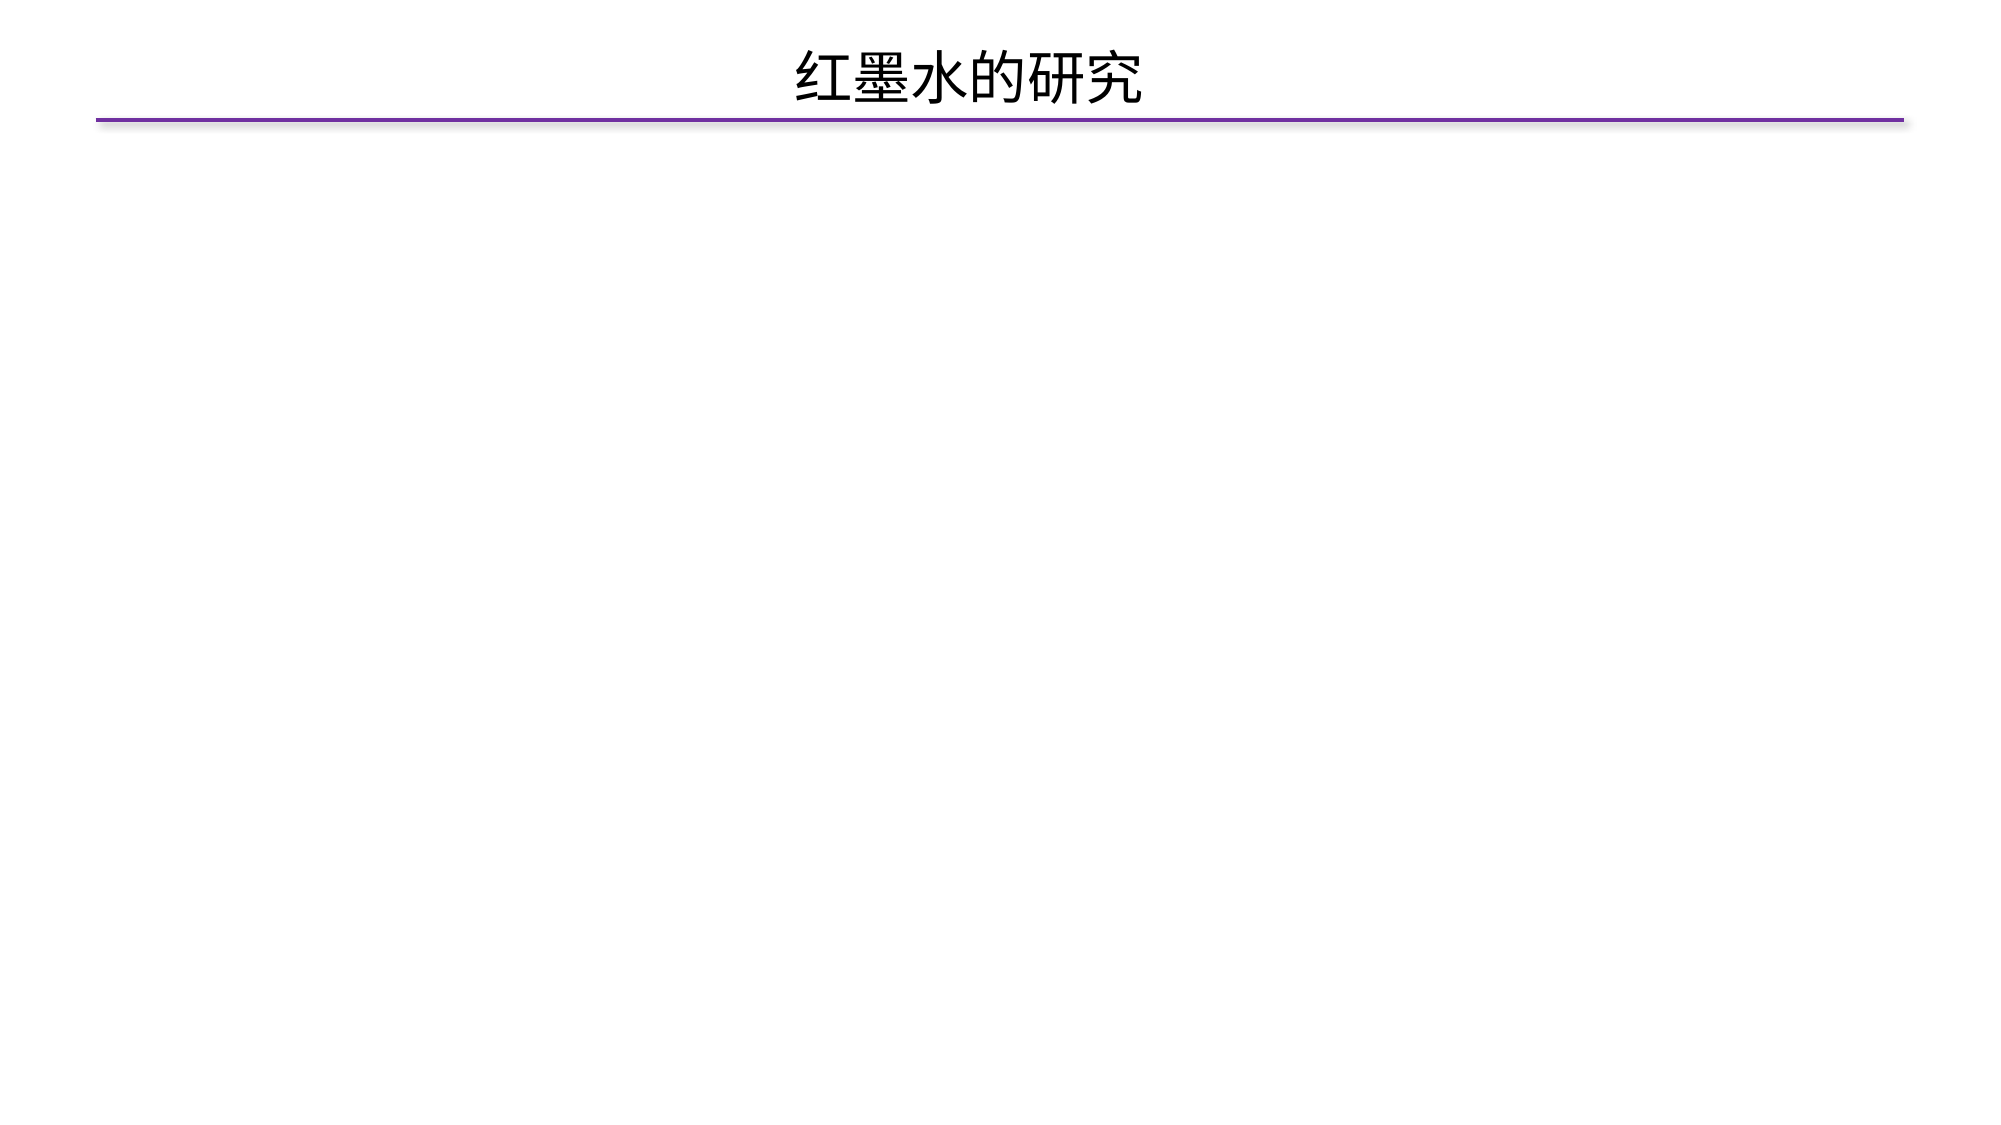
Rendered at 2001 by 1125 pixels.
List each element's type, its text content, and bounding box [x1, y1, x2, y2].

text_box 红墨水的研究 [779, 34, 1159, 119]
